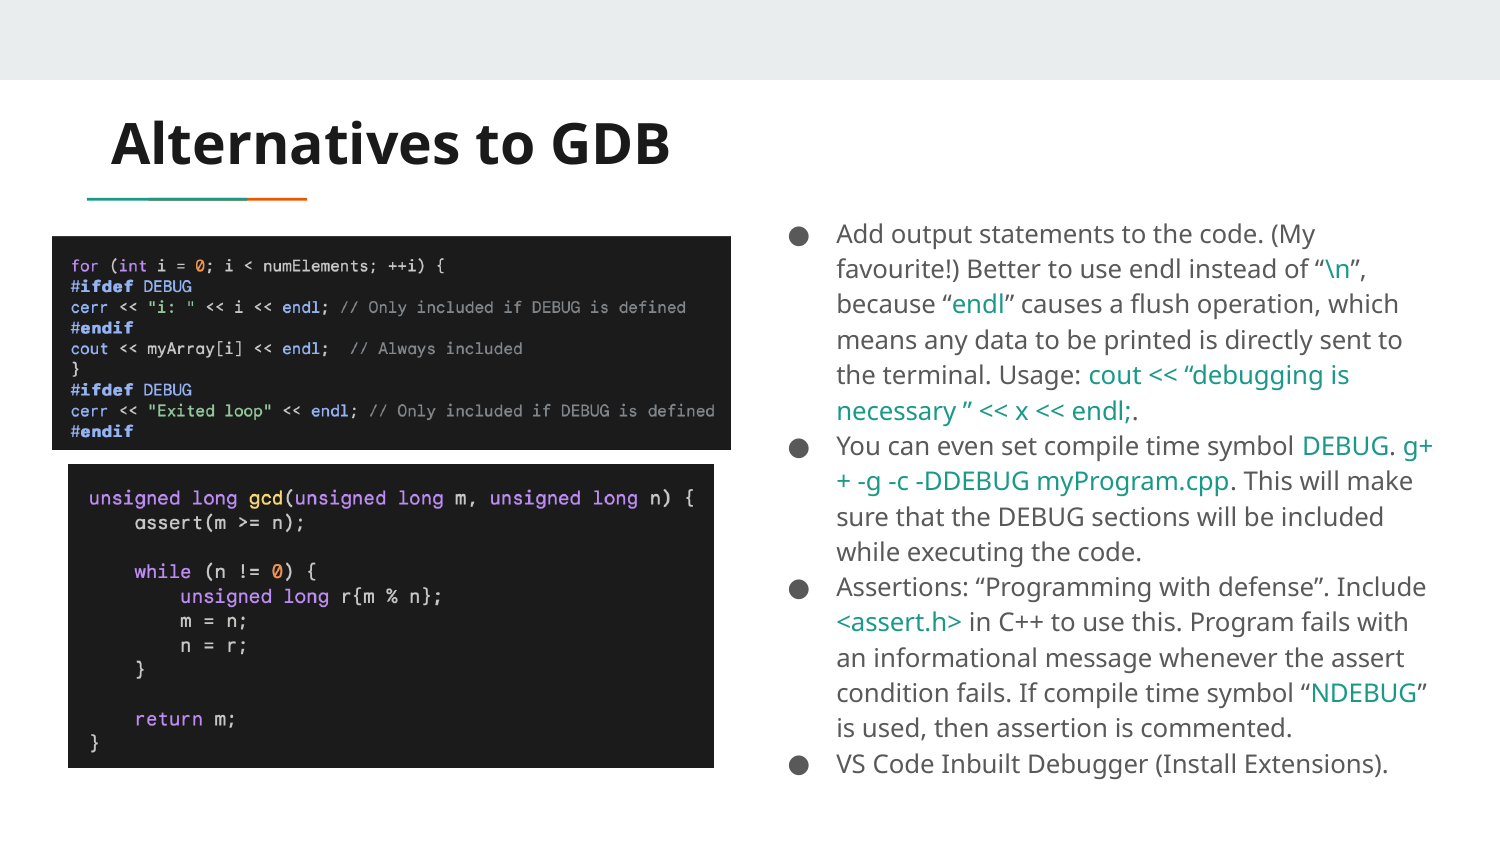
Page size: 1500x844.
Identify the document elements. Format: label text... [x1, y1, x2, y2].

picture [68, 463, 714, 768]
picture [51, 236, 731, 450]
title Alternatives to GDB [96, 92, 1358, 181]
list Add output statements to the code. (My favourite!) Better to use endl instead of “\n”, because “endl” causes a flush operation, which means any data to be printed is directly sent to the terminal. Usage: cout << “debugging is necessary ” << x << endl;. You can even set compile time symbol DEBUG. g++ -g -c -DDEBUG myProgram.cpp. This will make sure that the DEBUG sections will be included while executing the code. Assertions: “Programming with defense”. Include <assert.h> in C++ to use this. Program fails with an informational message whenever the assert condition fails. If compile time symbol “NDEBUG” is used, then assertion is commented. VS Code Inbuilt Debugger (Install Extensions). [750, 198, 1457, 802]
